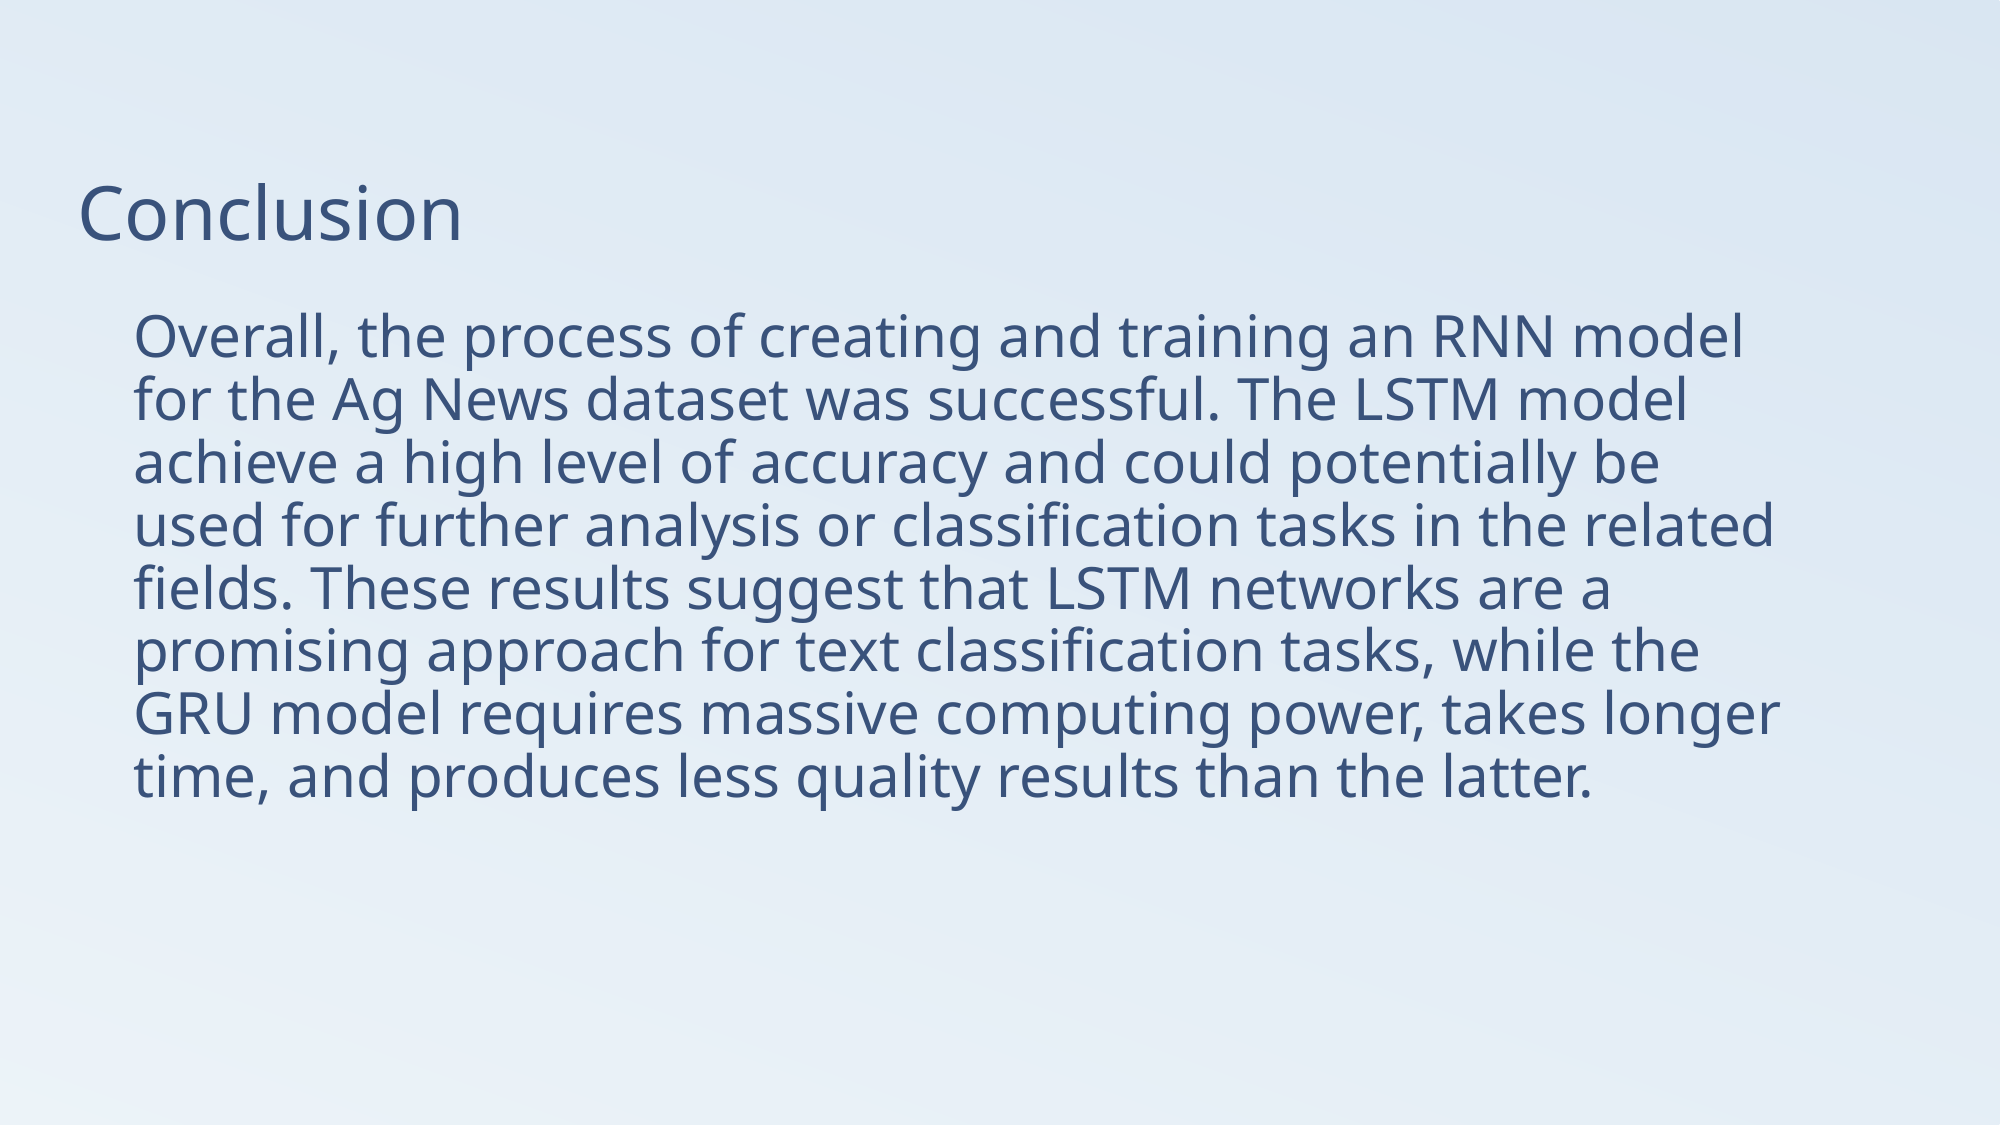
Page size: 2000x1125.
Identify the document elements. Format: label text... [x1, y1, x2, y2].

list Overall, the process of creating and training an RNN model for the Ag News dataset was successful. The LSTM model achieve a high level of accuracy and could potentially be used for further analysis or classification tasks in the related fields. These results suggest that LSTM networks are a promising approach for text classification tasks, while the GRU model requires massive computing power, takes longer time, and produces less quality results than the latter. [118, 299, 1806, 988]
title Conclusion [62, 87, 1862, 263]
